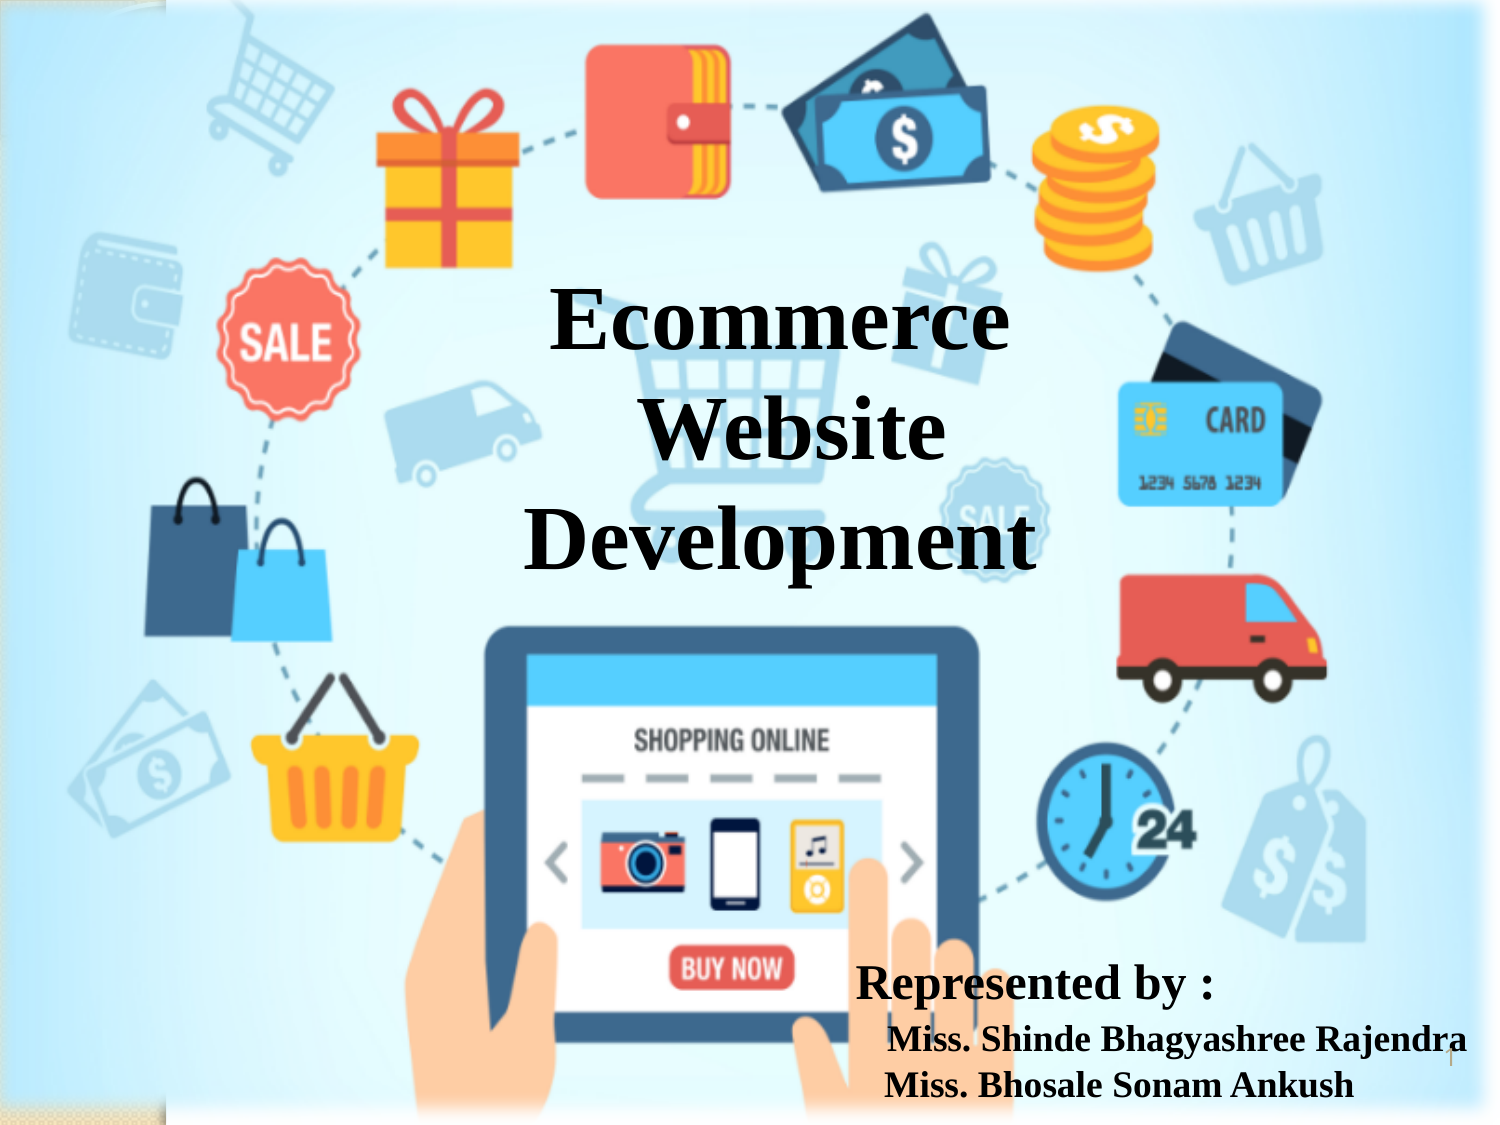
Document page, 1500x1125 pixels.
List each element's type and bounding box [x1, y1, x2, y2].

text_box [0, 0, 1500, 1125]
